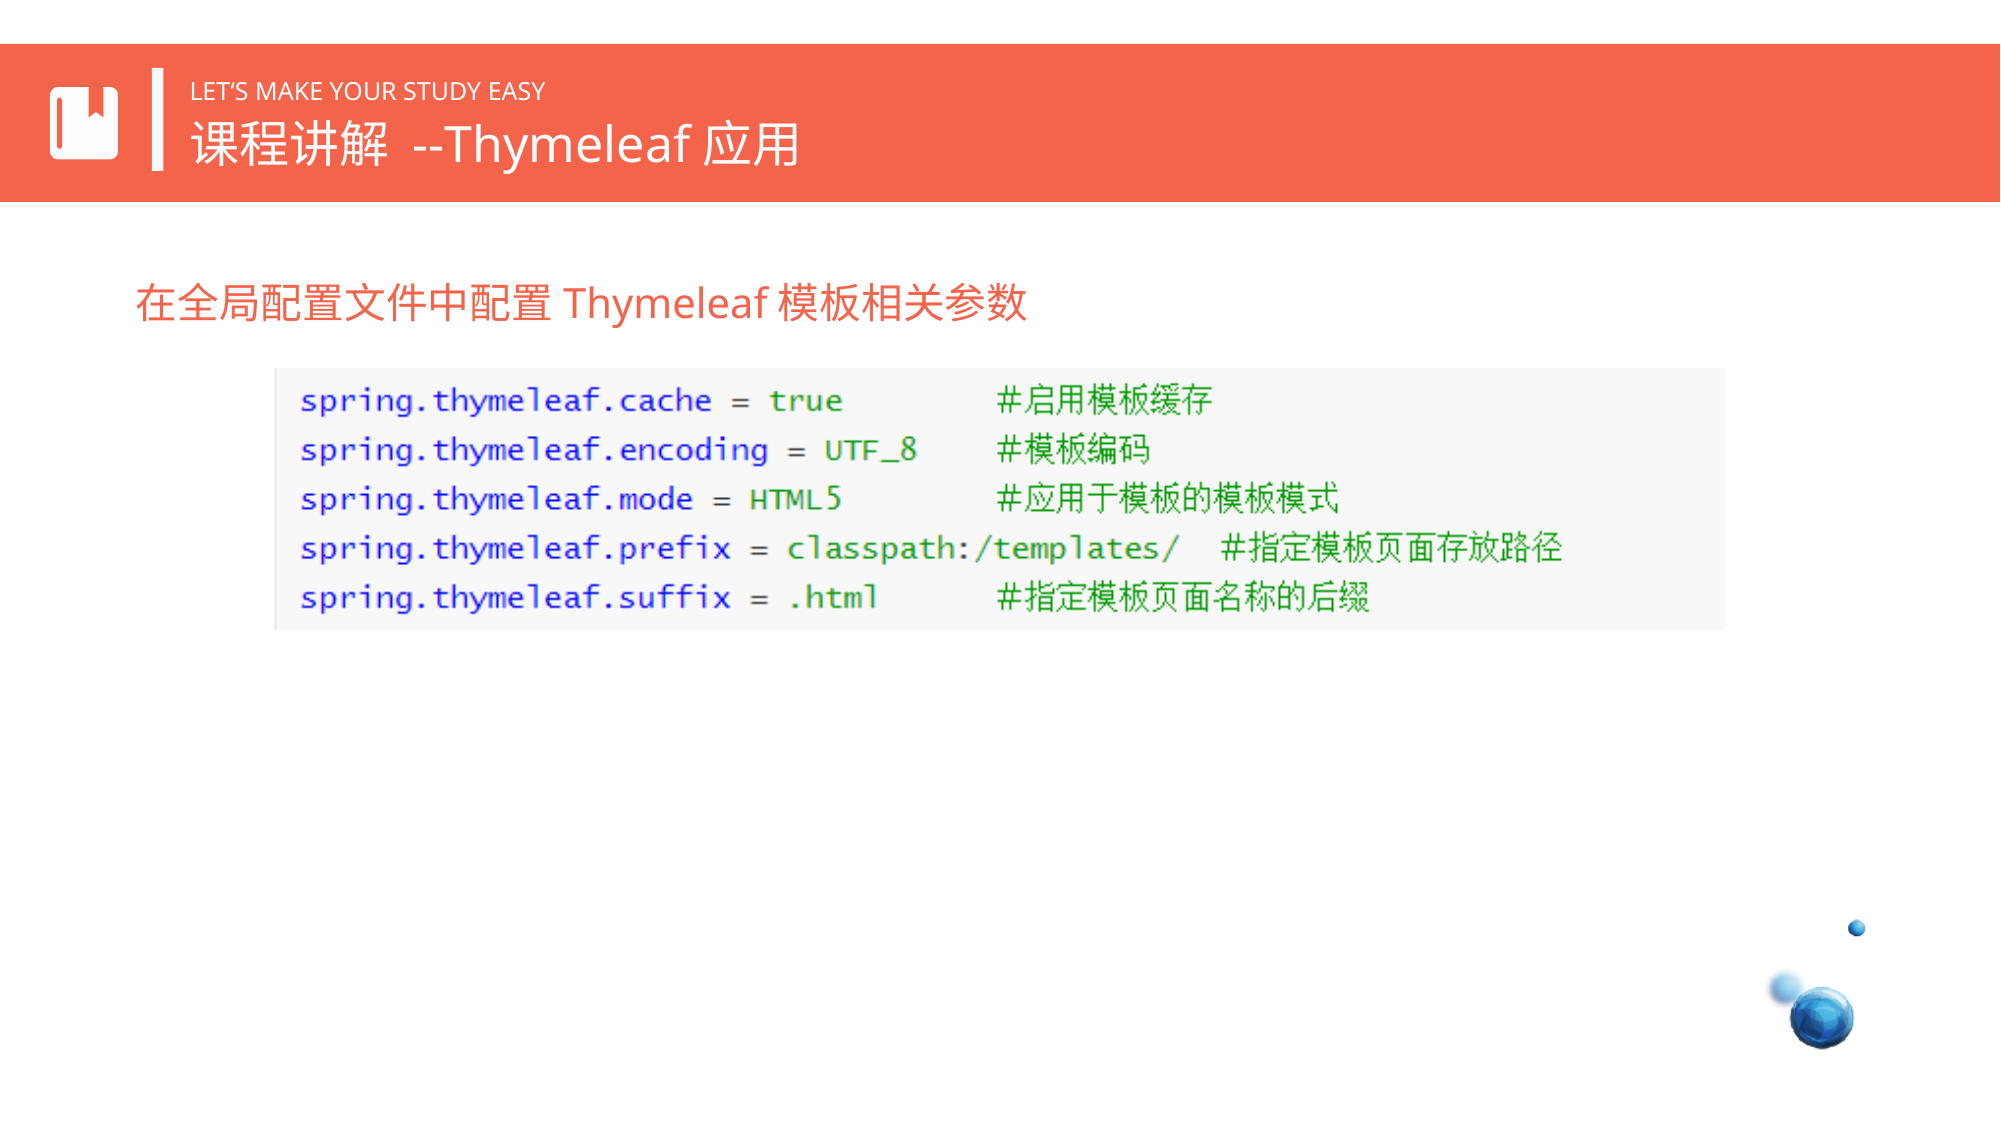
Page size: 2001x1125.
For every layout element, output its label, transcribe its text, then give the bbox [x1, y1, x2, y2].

text_box [316, 43, 2000, 203]
text_box 在全局配置文件中配置Thymeleaf模板相关参数 [120, 244, 1044, 334]
picture [0, 0, 316, 253]
text_box LET‘S MAKE YOUR STUDY EASY [316, 67, 893, 113]
picture [271, 368, 2000, 1125]
text_box 课程讲解 --Thymeleaf应用 [316, 117, 1326, 180]
